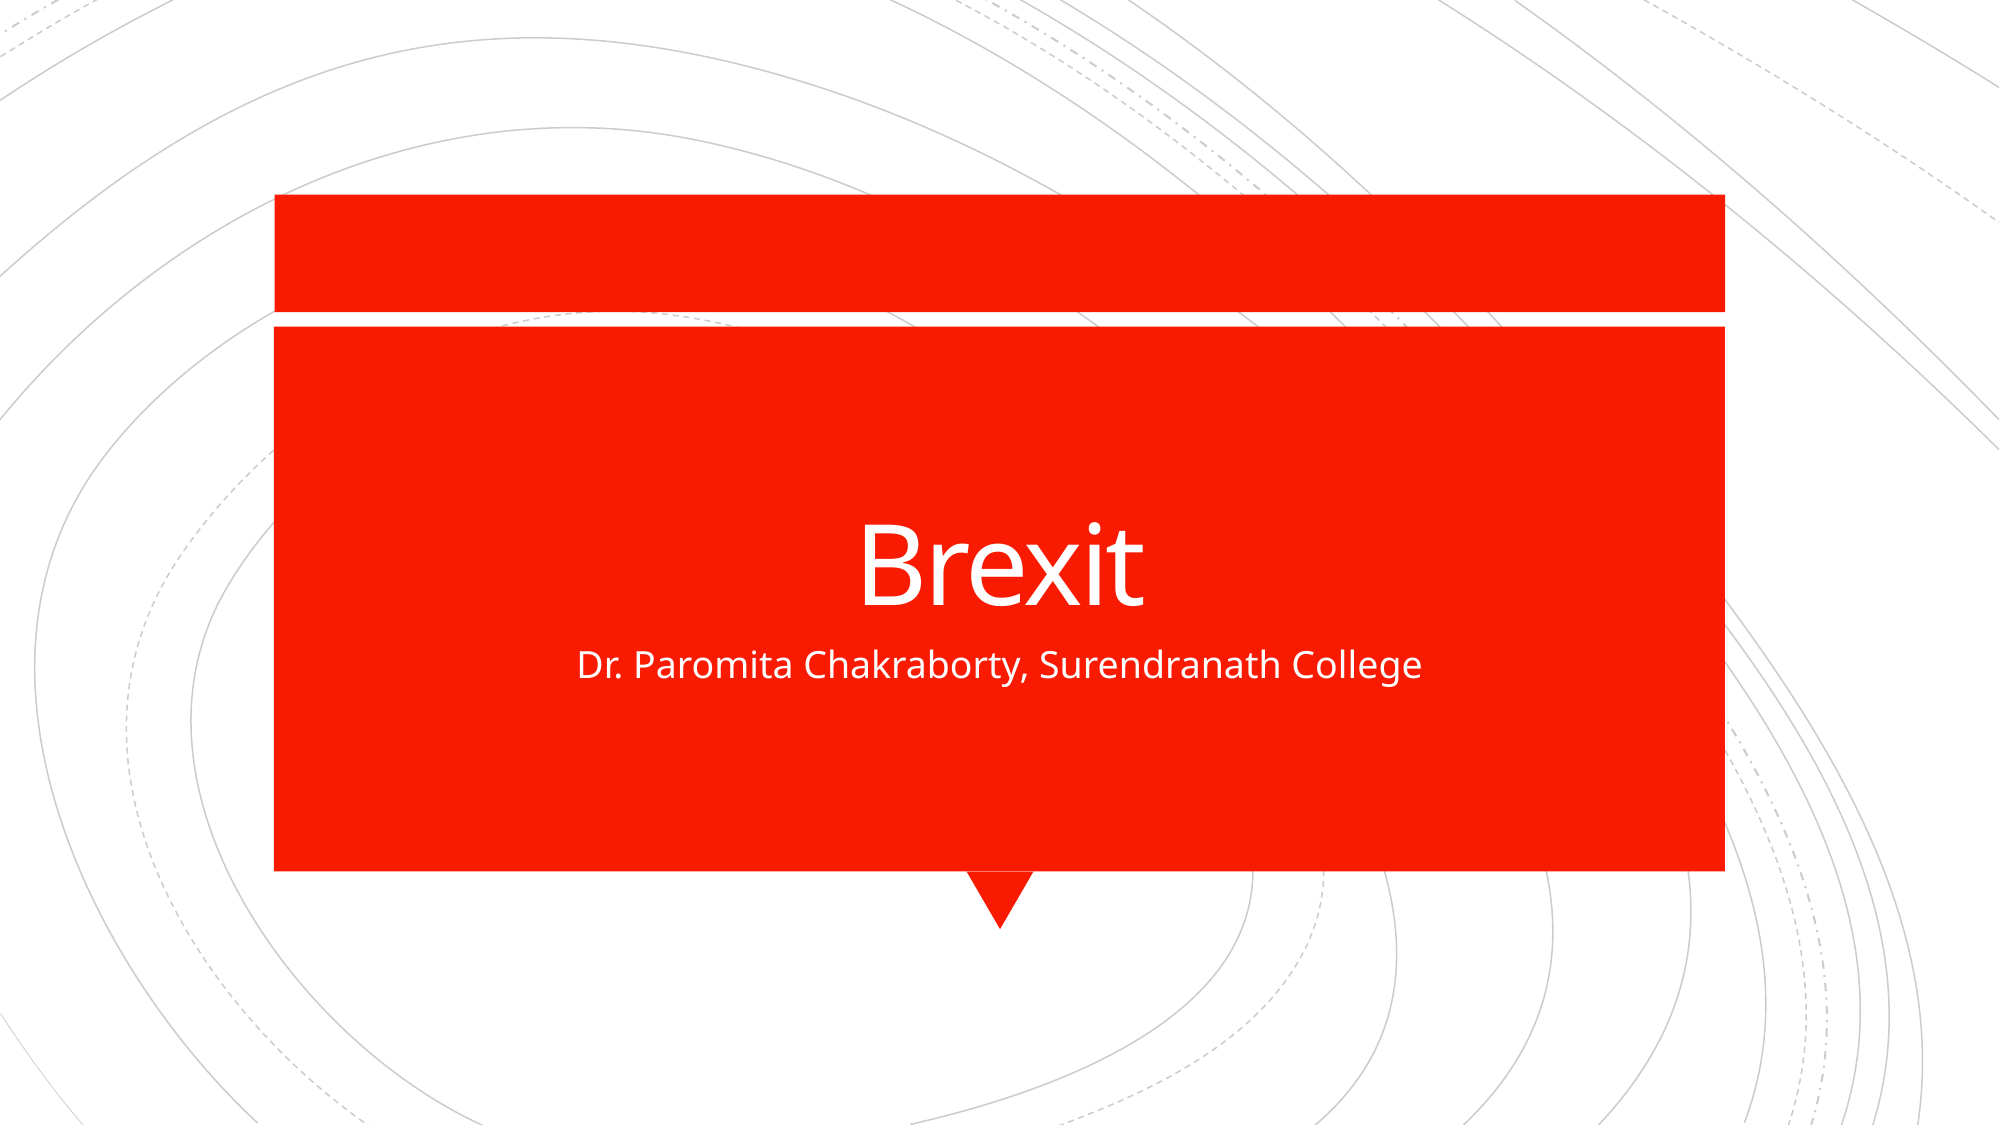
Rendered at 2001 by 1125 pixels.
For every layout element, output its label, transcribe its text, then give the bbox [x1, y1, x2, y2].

subtitle Dr. Paromita Chakraborty, Surendranath College [288, 640, 1712, 858]
title Brexit [288, 340, 1713, 628]
